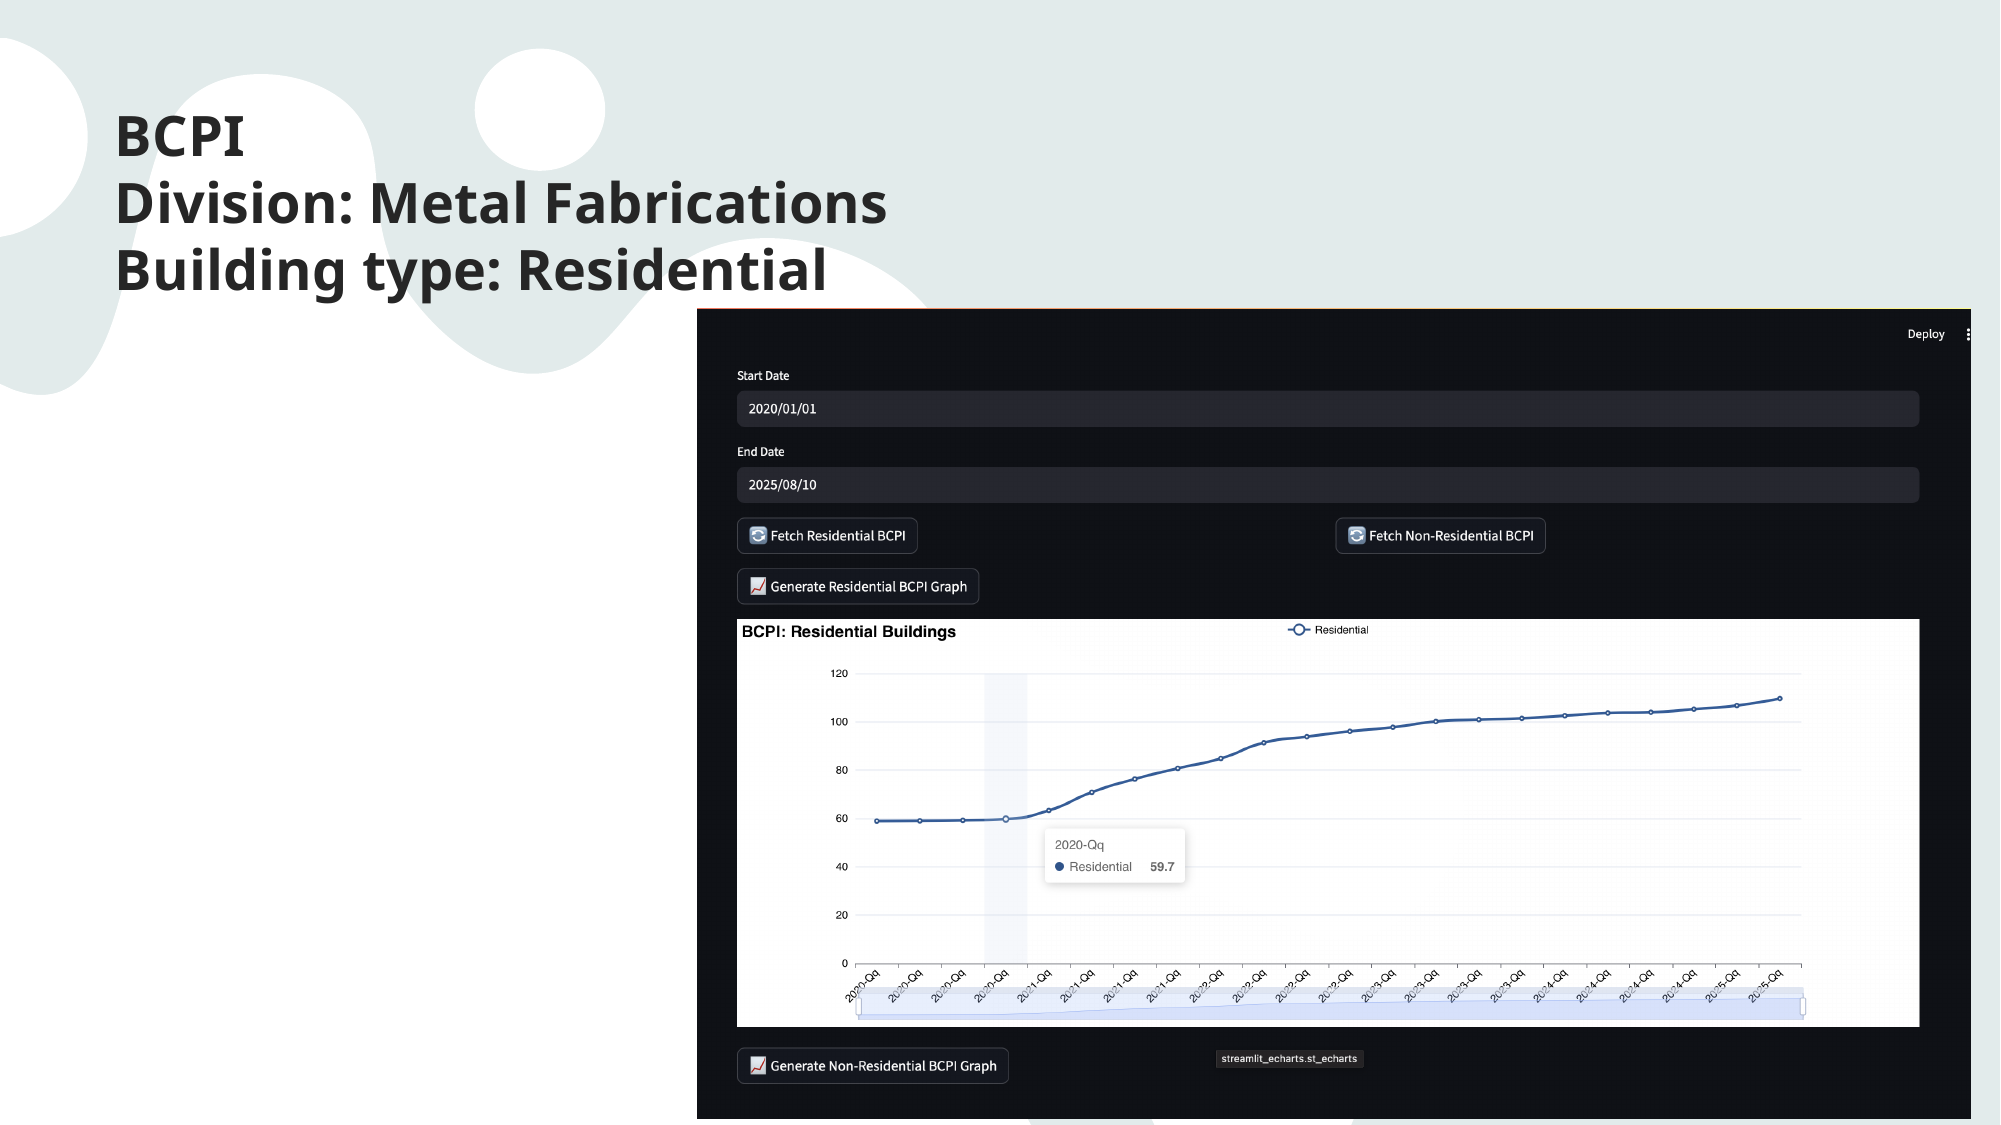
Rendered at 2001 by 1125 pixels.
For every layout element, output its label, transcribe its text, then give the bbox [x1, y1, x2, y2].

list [697, 308, 1971, 1119]
title BCPI Division: Metal Fabrications Building type: Residential [99, 91, 1900, 309]
